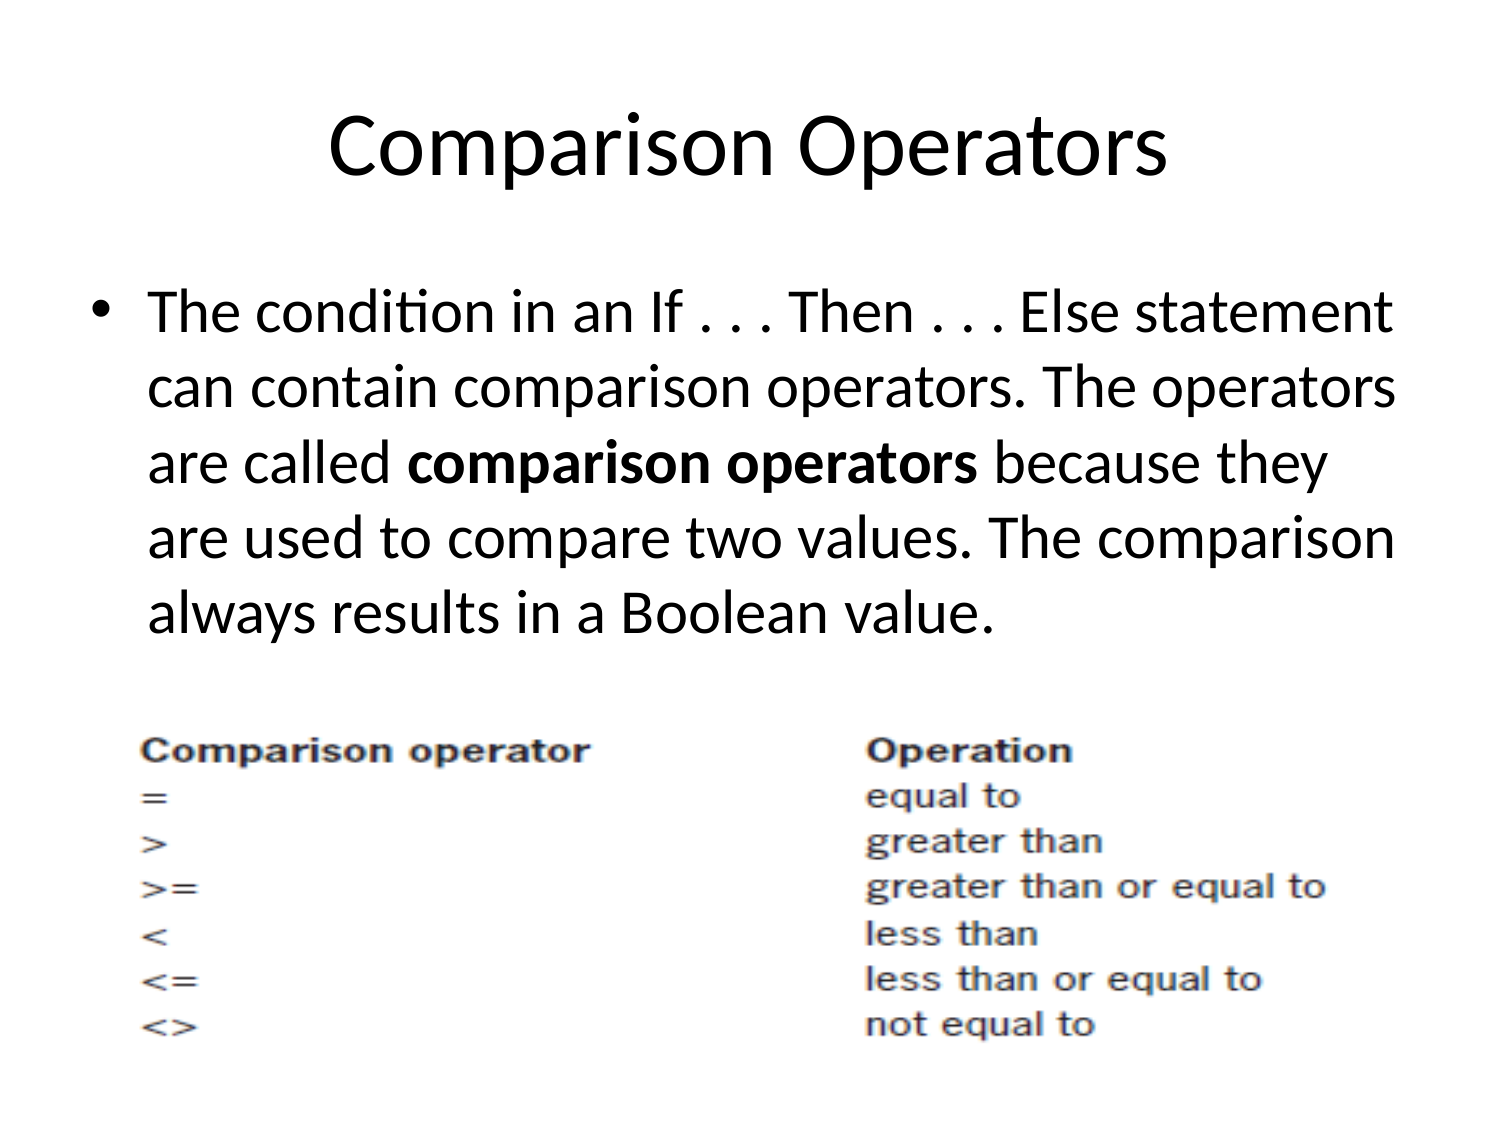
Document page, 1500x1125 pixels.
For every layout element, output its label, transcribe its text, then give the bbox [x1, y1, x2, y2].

title Comparison Operators [75, 45, 1425, 233]
picture [124, 726, 1363, 1051]
list The condition in an If . . . Then . . . Else statement can contain comparison operators. The operators are called comparison operators because they are used to compare two values. The comparison always results in a Boolean value. [75, 262, 1425, 675]
